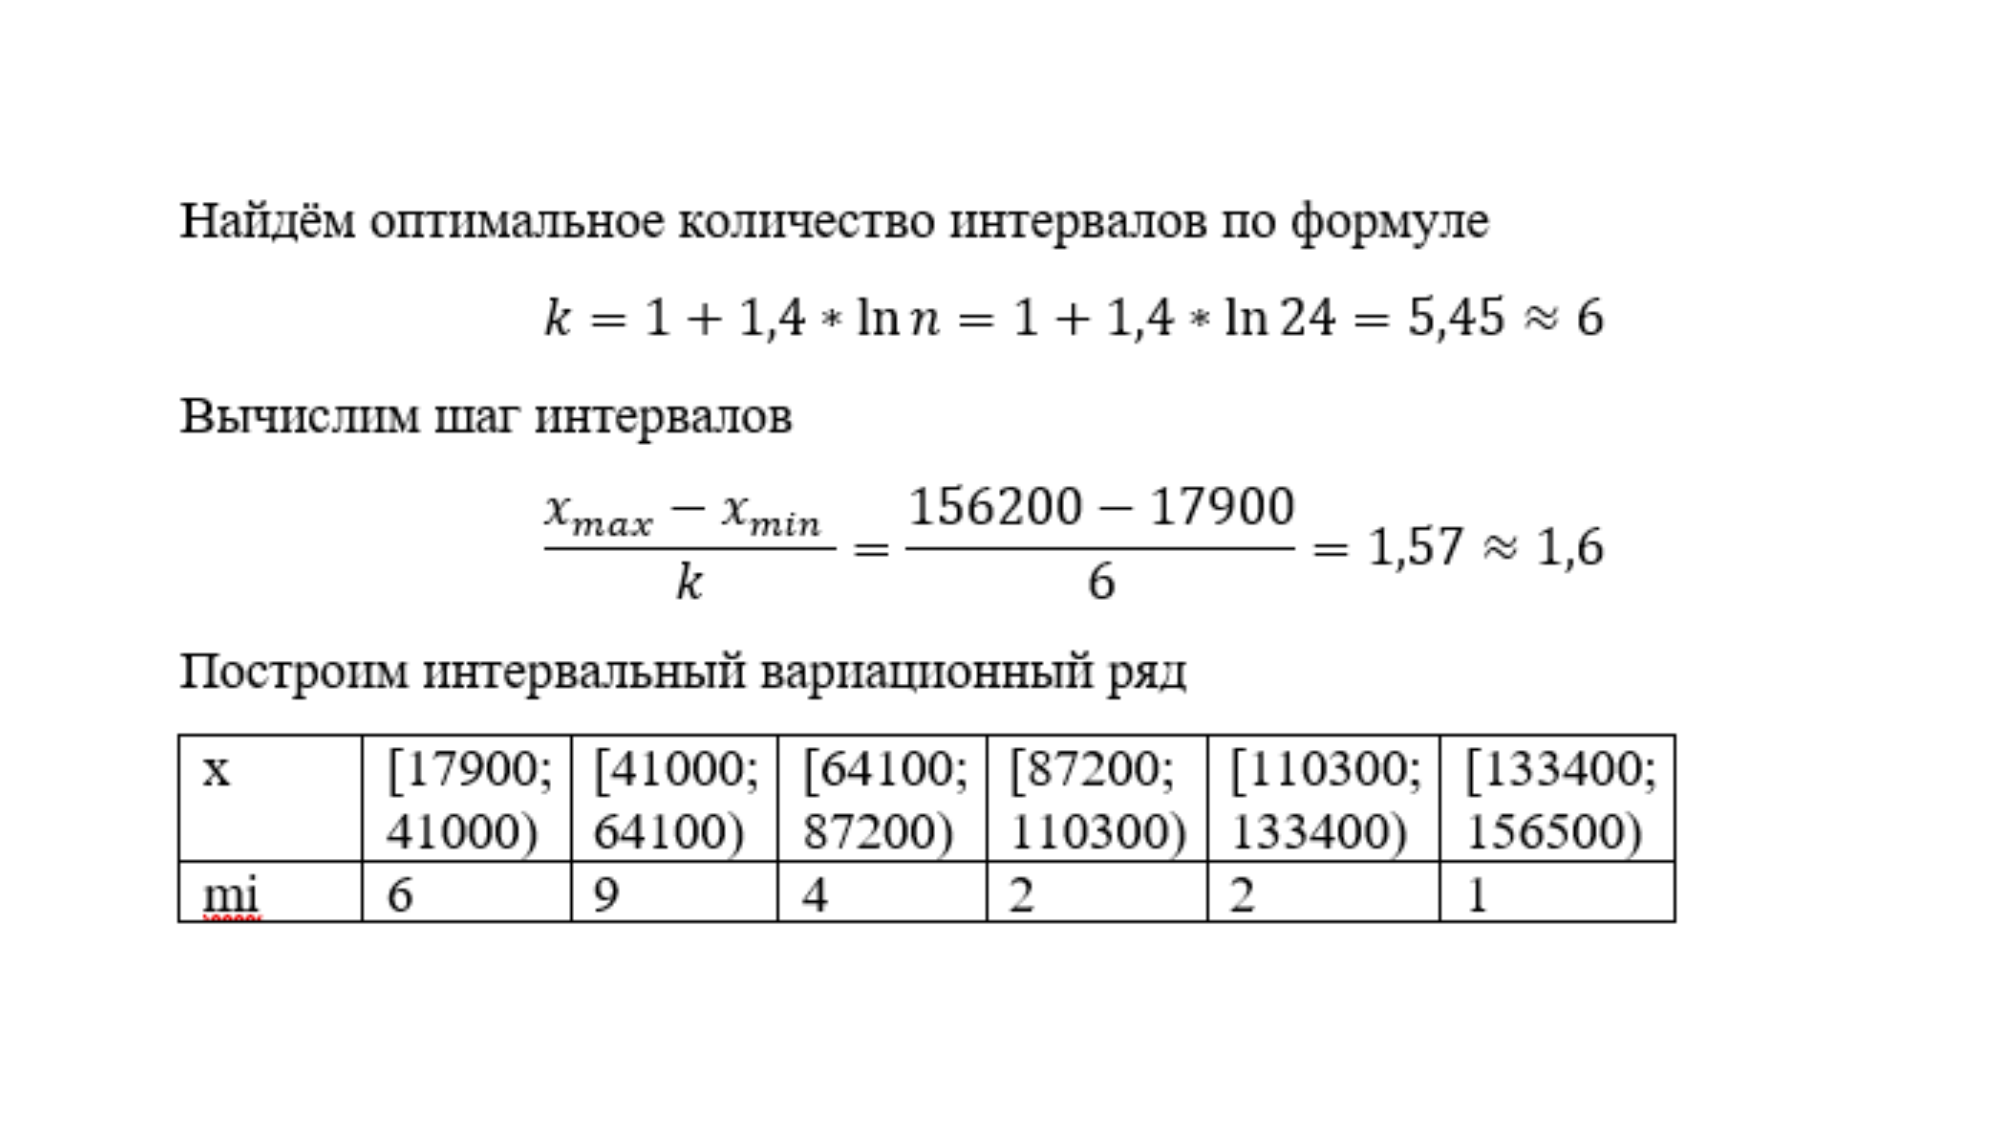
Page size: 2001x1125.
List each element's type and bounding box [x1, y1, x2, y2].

picture [164, 178, 1835, 947]
